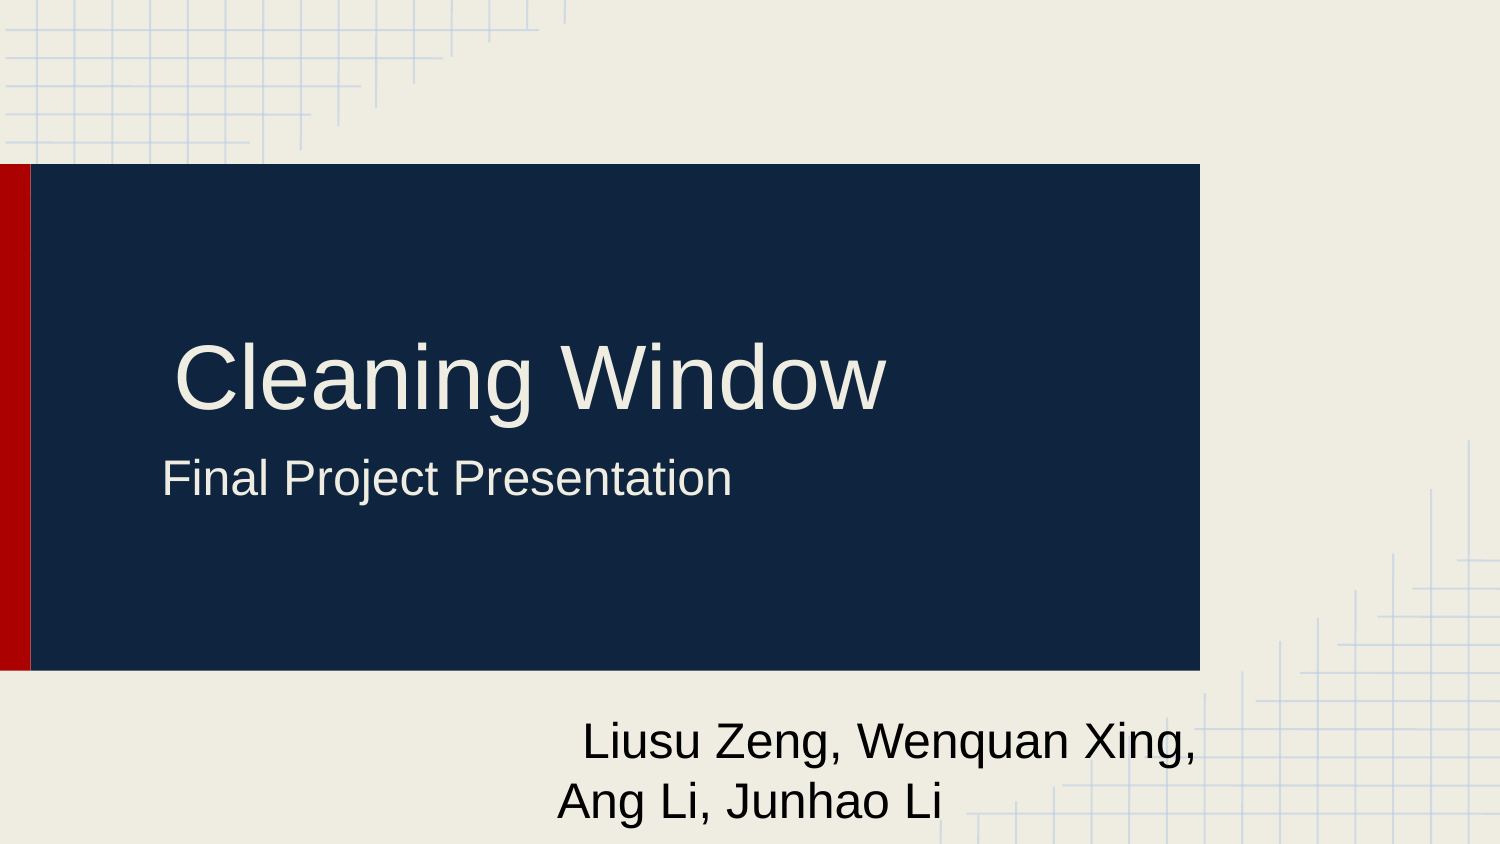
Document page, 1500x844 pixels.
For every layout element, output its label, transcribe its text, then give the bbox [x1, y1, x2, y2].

subtitle Final Project Presentation [121, 430, 1172, 542]
title Cleaning Window [112, 278, 1163, 443]
subtitle Liusu Zeng, Wenquan Xing, Ang Li, Junhao Li [542, 693, 1230, 805]
